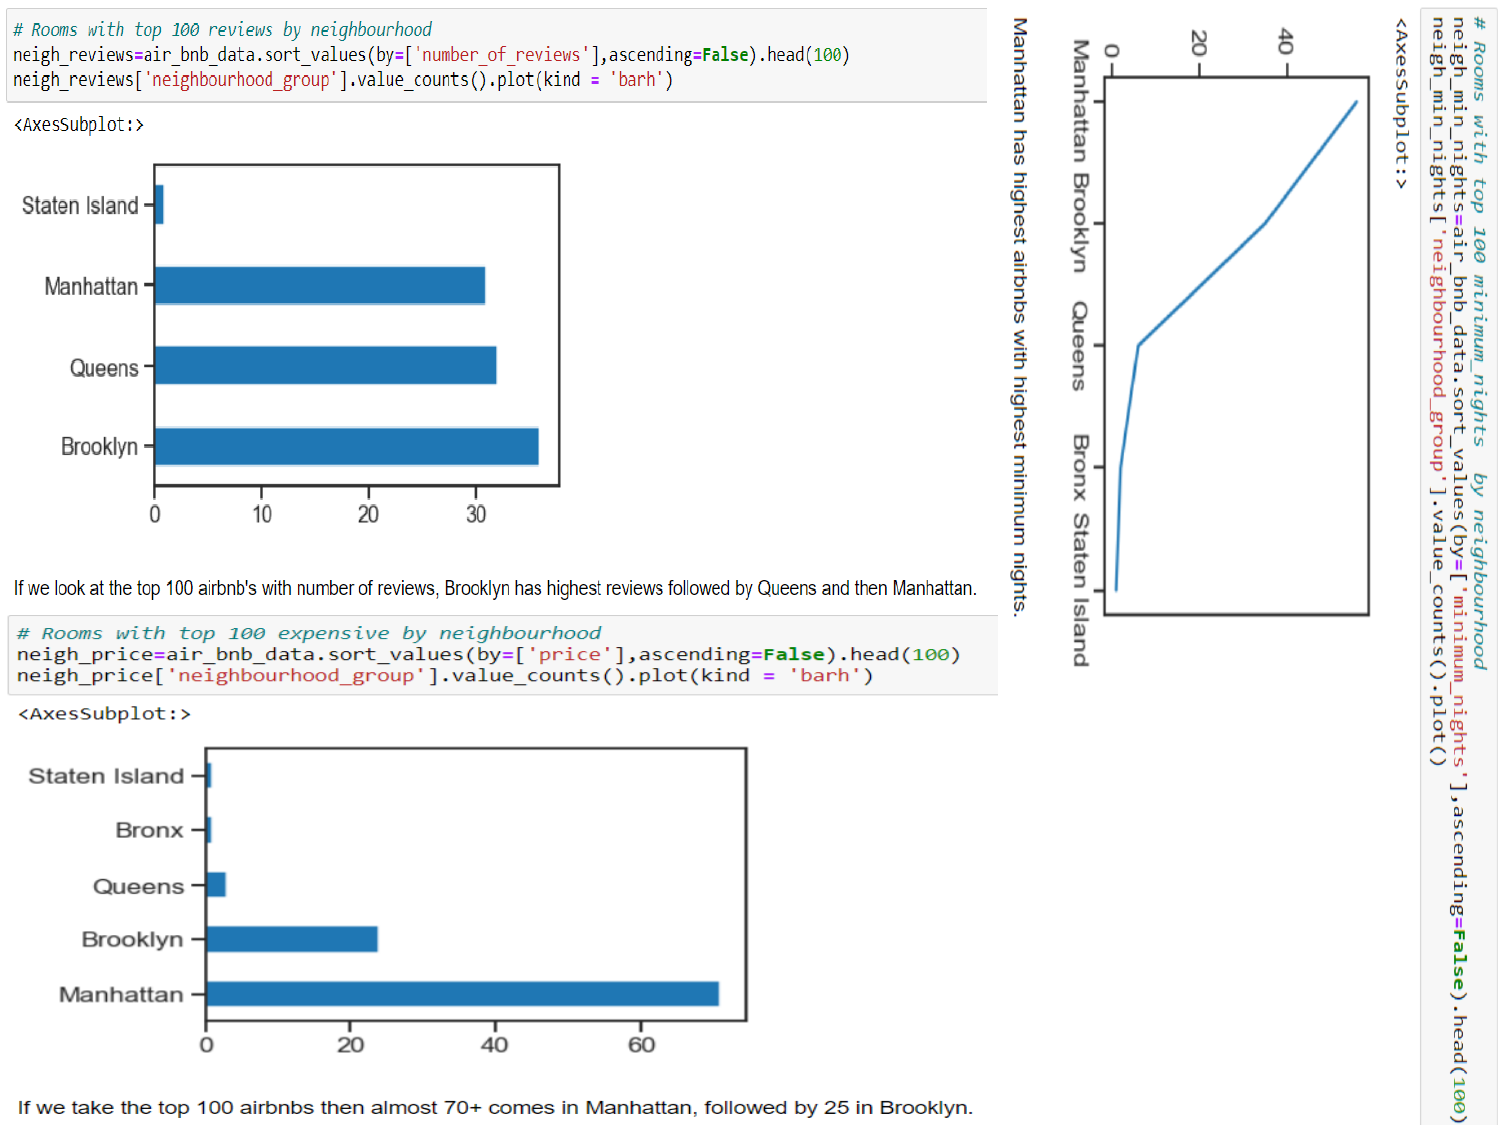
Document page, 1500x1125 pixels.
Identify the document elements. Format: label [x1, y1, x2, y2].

list [0, 0, 987, 608]
picture [0, 1, 1500, 1125]
